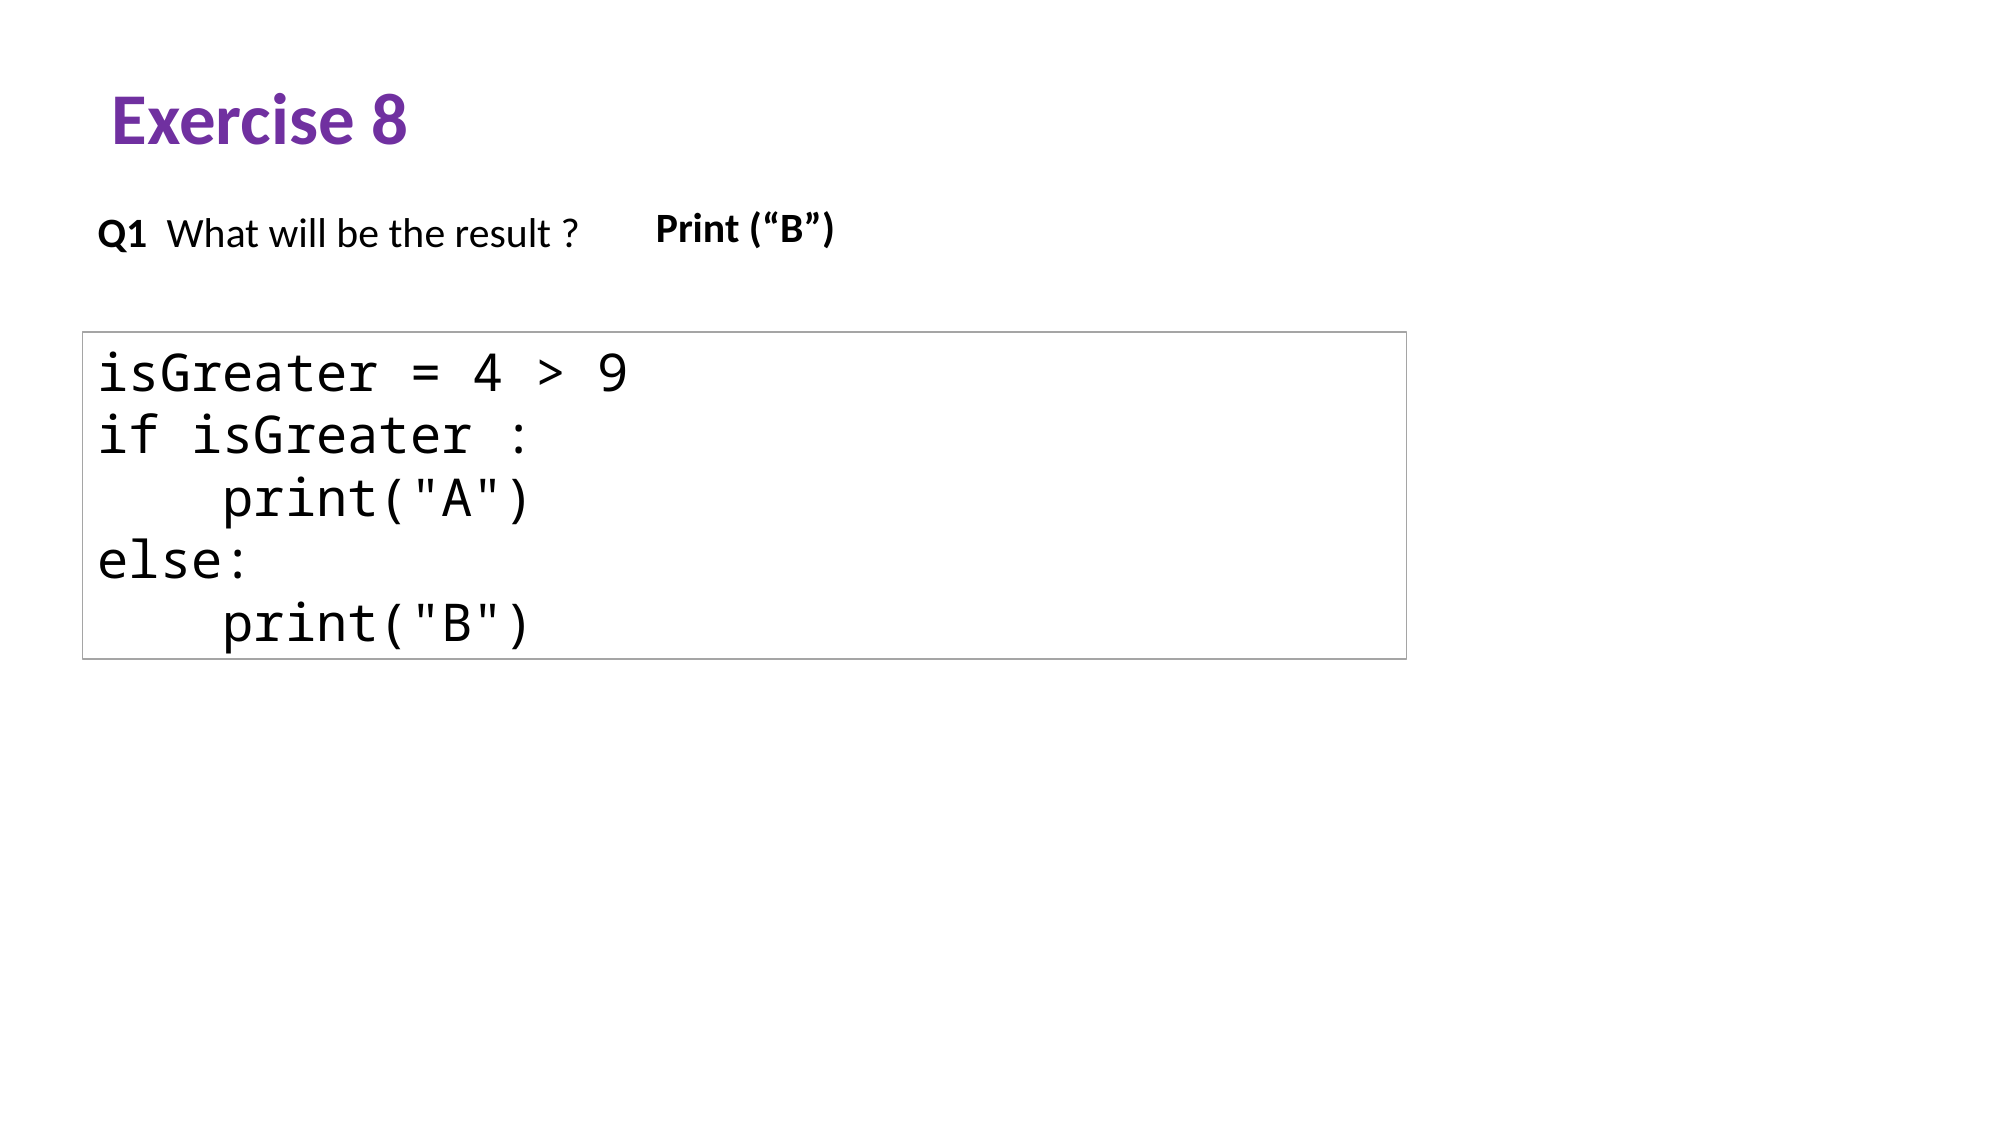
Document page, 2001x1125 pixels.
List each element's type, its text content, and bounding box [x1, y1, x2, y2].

text_box Q1 What will be the result ? [82, 198, 600, 264]
text_box Print (“B”) [640, 193, 1159, 259]
text_box isGreater = 4 > 9 if isGreater : print("A") else: print("B") [82, 331, 1407, 660]
text_box Exercise 8 [96, 64, 428, 167]
